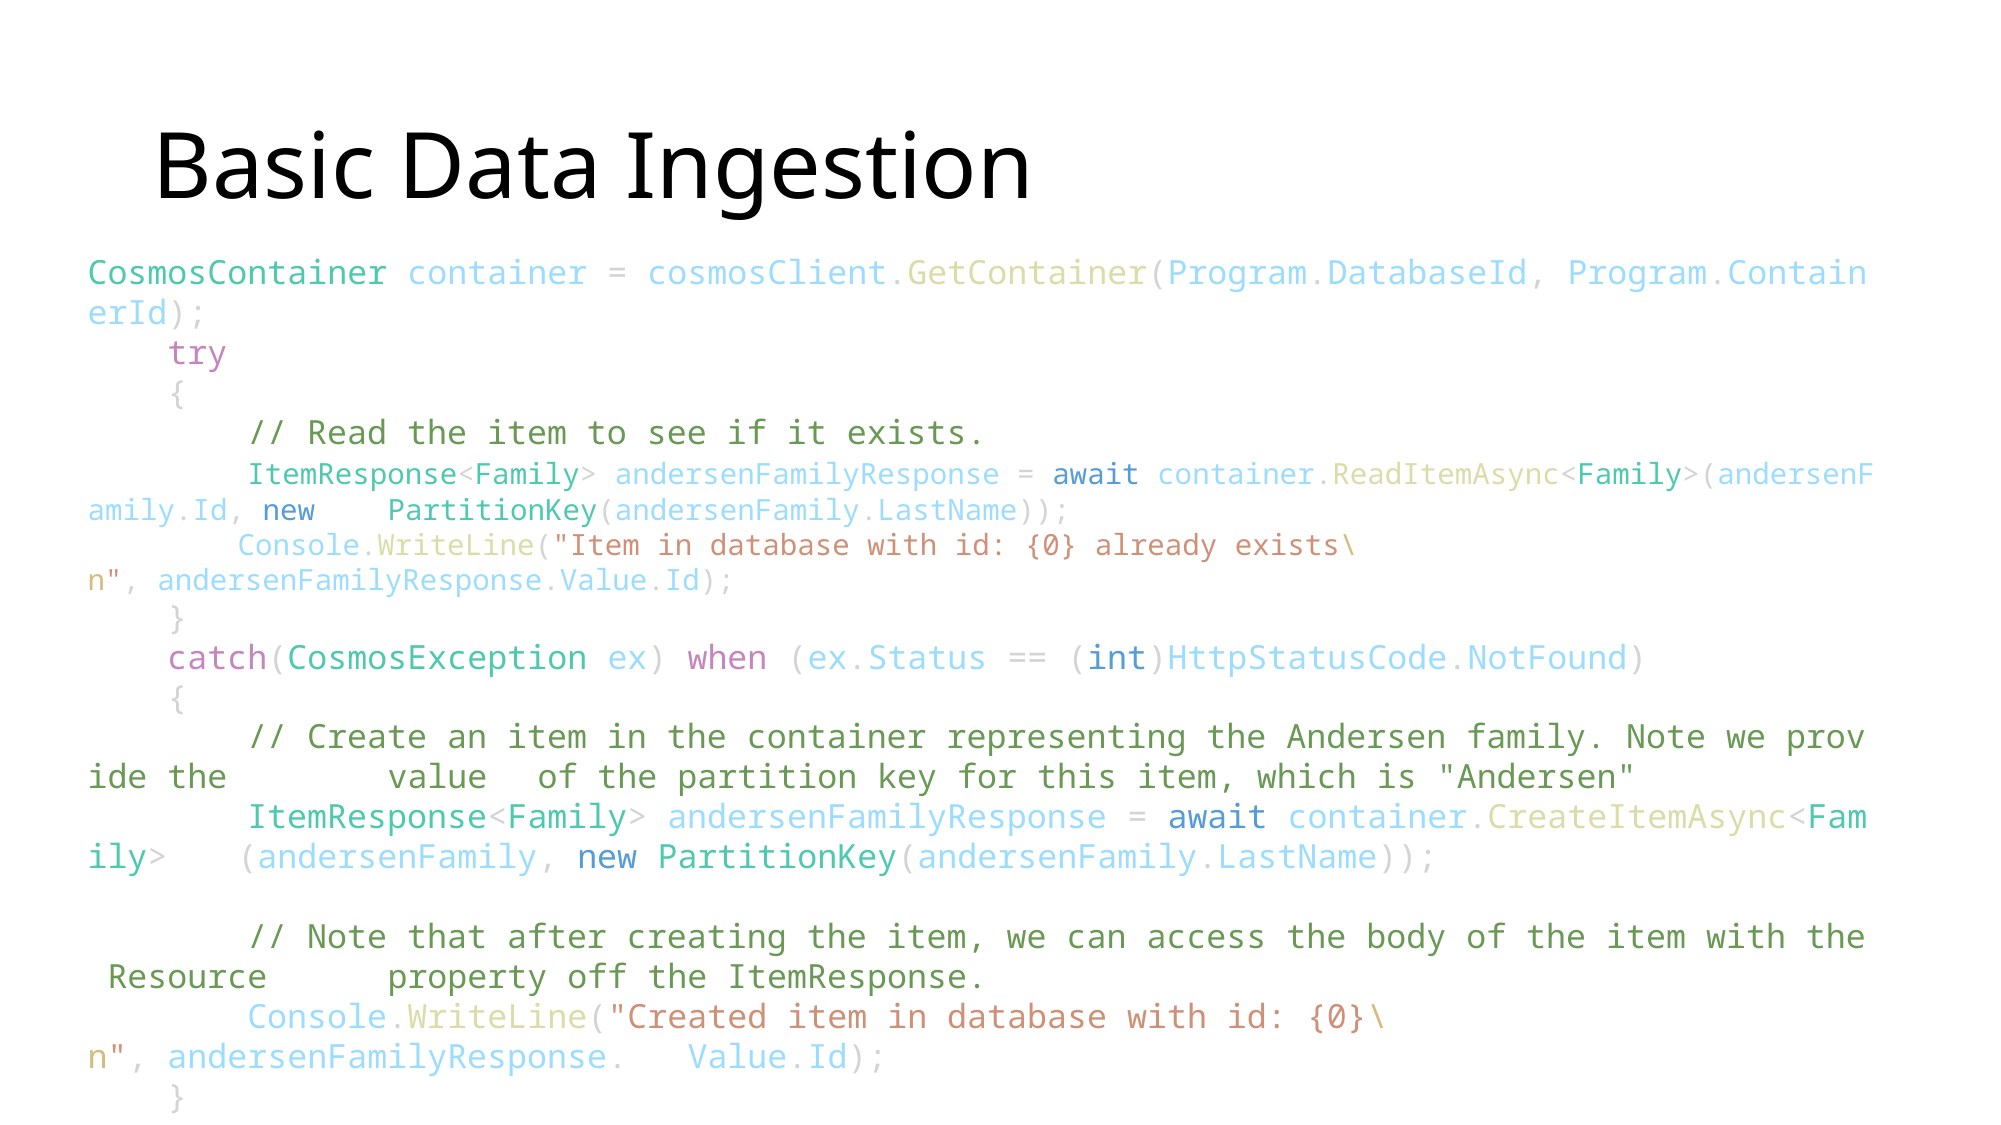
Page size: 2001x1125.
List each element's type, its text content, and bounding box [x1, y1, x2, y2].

text_box CosmosContainer container = cosmosClient.GetContainer(Program.DatabaseId, Program.ContainerId); try { // Read the item to see if it exists. ItemResponse<Family> andersenFamilyResponse = await container.ReadItemAsync<Family>(andersenFamily.Id, new PartitionKey(andersenFamily.LastName)); Console.WriteLine("Item in database with id: {0} already exists\n", andersenFamilyResponse.Value.Id); } catch(CosmosException ex) when (ex.Status == (int)HttpStatusCode.NotFound) { // Create an item in the container representing the Andersen family. Note we provide the value of the partition key for this item, which is "Andersen" ItemResponse<Family> andersenFamilyResponse = await container.CreateItemAsync<Family> (andersenFamily, new PartitionKey(andersenFamily.LastName)); // Note that after creating the item, we can access the body of the item with the Resource property off the ItemResponse. Console.WriteLine("Created item in database with id: {0}\n", andersenFamilyResponse. Value.Id); } [72, 244, 1900, 1123]
title Basic Data Ingestion [137, 59, 1863, 244]
